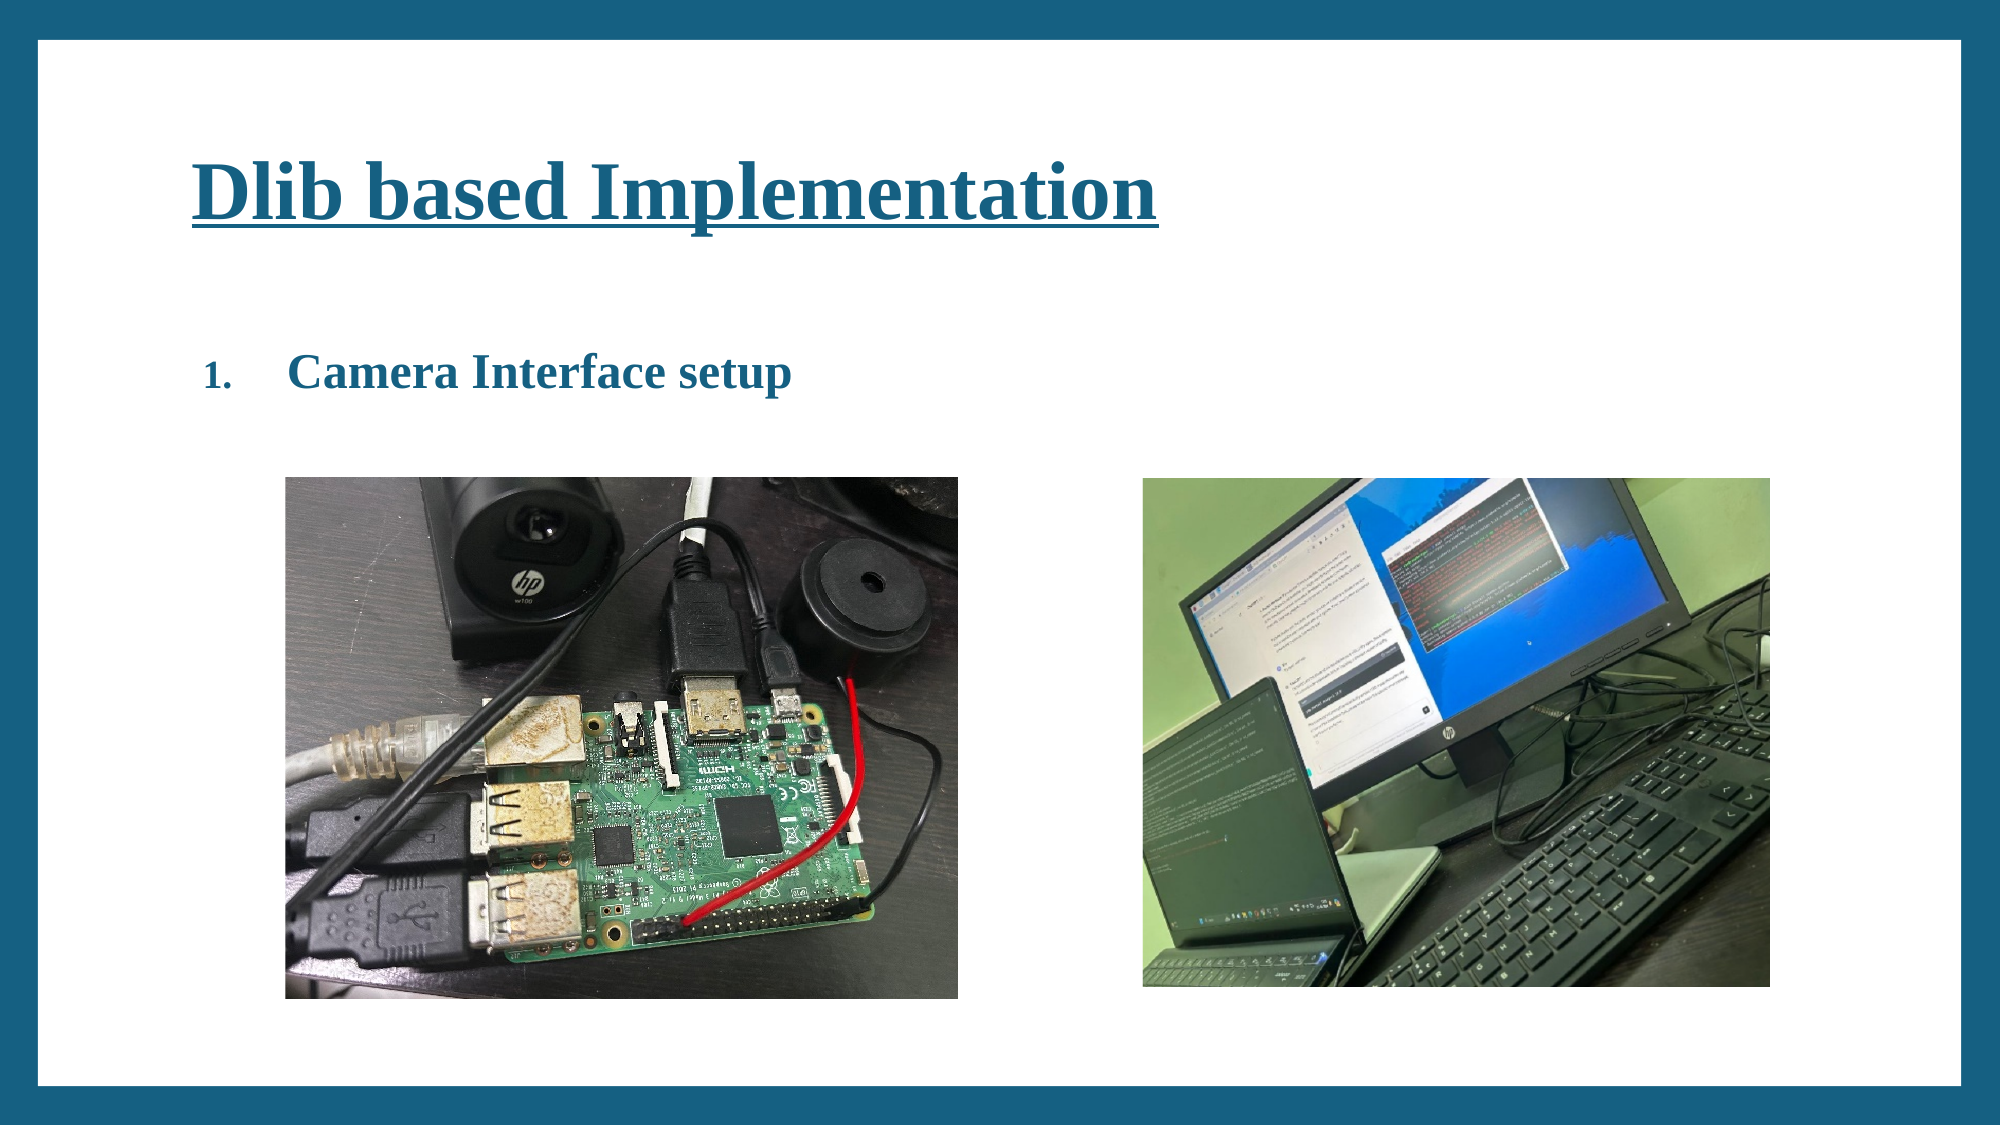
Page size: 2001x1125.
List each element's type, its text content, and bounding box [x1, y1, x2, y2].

picture [1143, 417, 1770, 1047]
list Camera Interface setup [187, 337, 1808, 1000]
title Dlib based Implementation [176, 99, 1808, 285]
picture [285, 477, 959, 1000]
